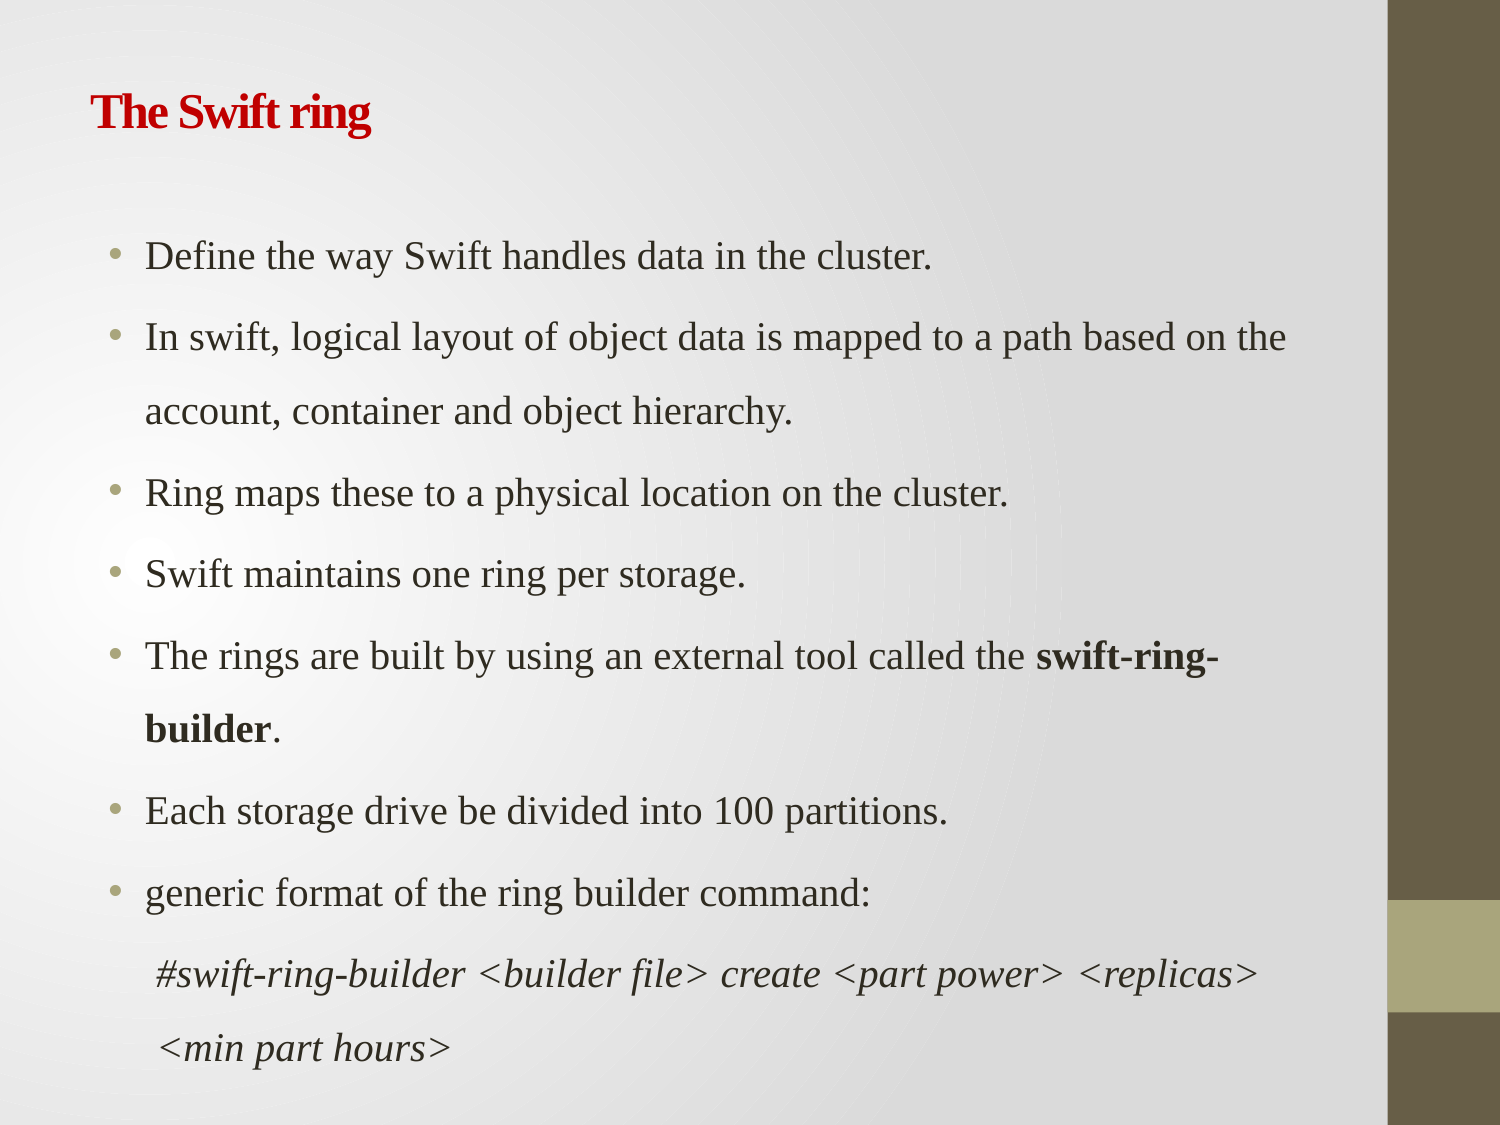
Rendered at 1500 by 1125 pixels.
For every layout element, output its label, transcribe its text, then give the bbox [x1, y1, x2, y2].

title The Swift ring [75, 45, 1325, 196]
list Define the way Swift handles data in the cluster. In swift, logical layout of object data is mapped to a path based on the account, container and object hierarchy. Ring maps these to a physical location on the cluster. Swift maintains one ring per storage. The rings are built by using an external tool called the swift-ring-builder. Each storage drive be divided into 100 partitions. generic format of the ring builder command: #swift-ring-builder <builder file> create <part power> <replicas> <min part hours> [75, 196, 1325, 1083]
